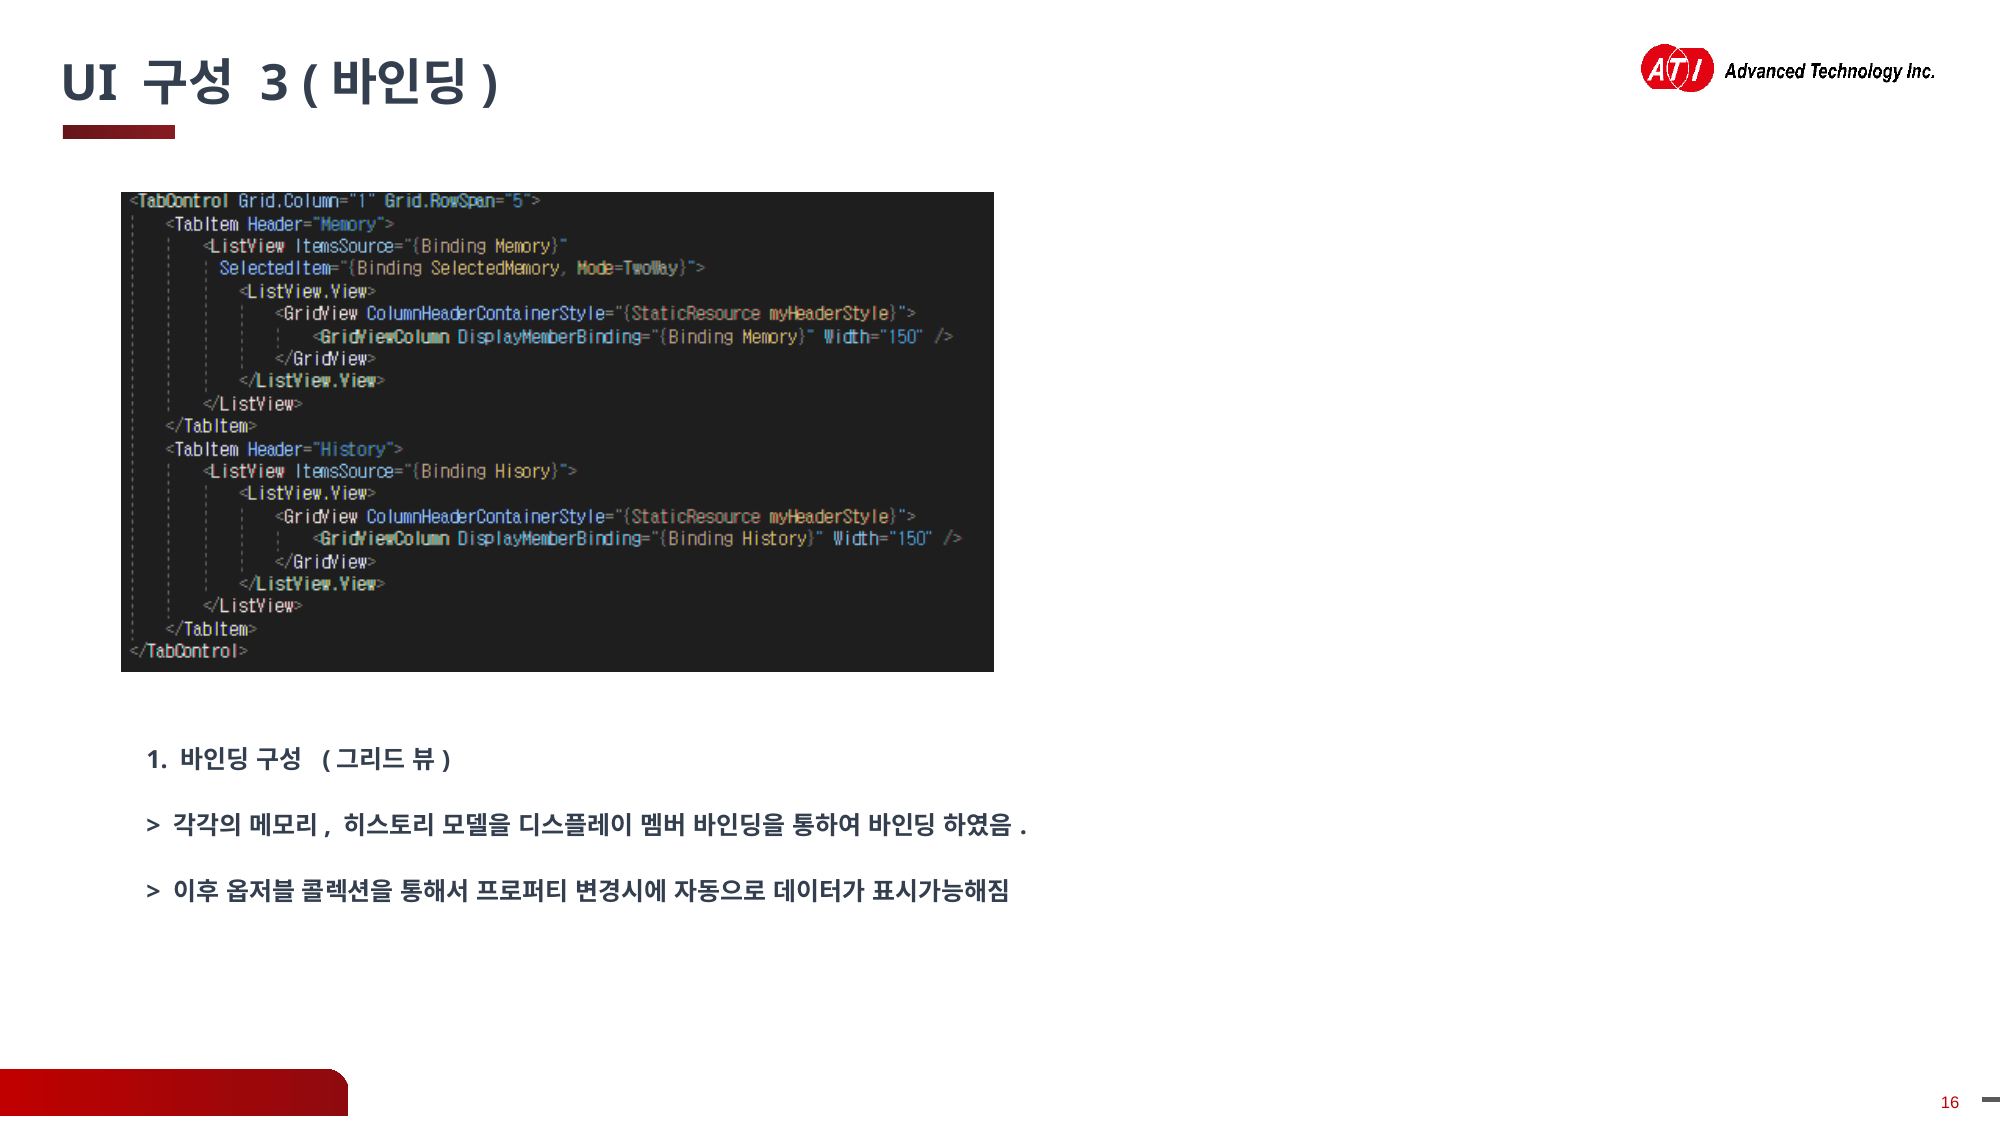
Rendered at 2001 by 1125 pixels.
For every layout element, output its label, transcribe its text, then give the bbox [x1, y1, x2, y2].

picture [1641, 44, 1935, 92]
picture [121, 192, 994, 672]
list UI 구성 3 (바인딩) [45, 49, 1413, 121]
list 1. 바인딩 구성 (그리드 뷰) > 각각의 메모리, 히스토리 모델을 디스플레이 멤버 바인딩을 통하여 바인딩 하였음. > 이후 옵저블 콜렉션을 통해서 프로퍼티 변경시에 자동으로 데이터가 표시가능해짐 [131, 721, 1612, 1055]
